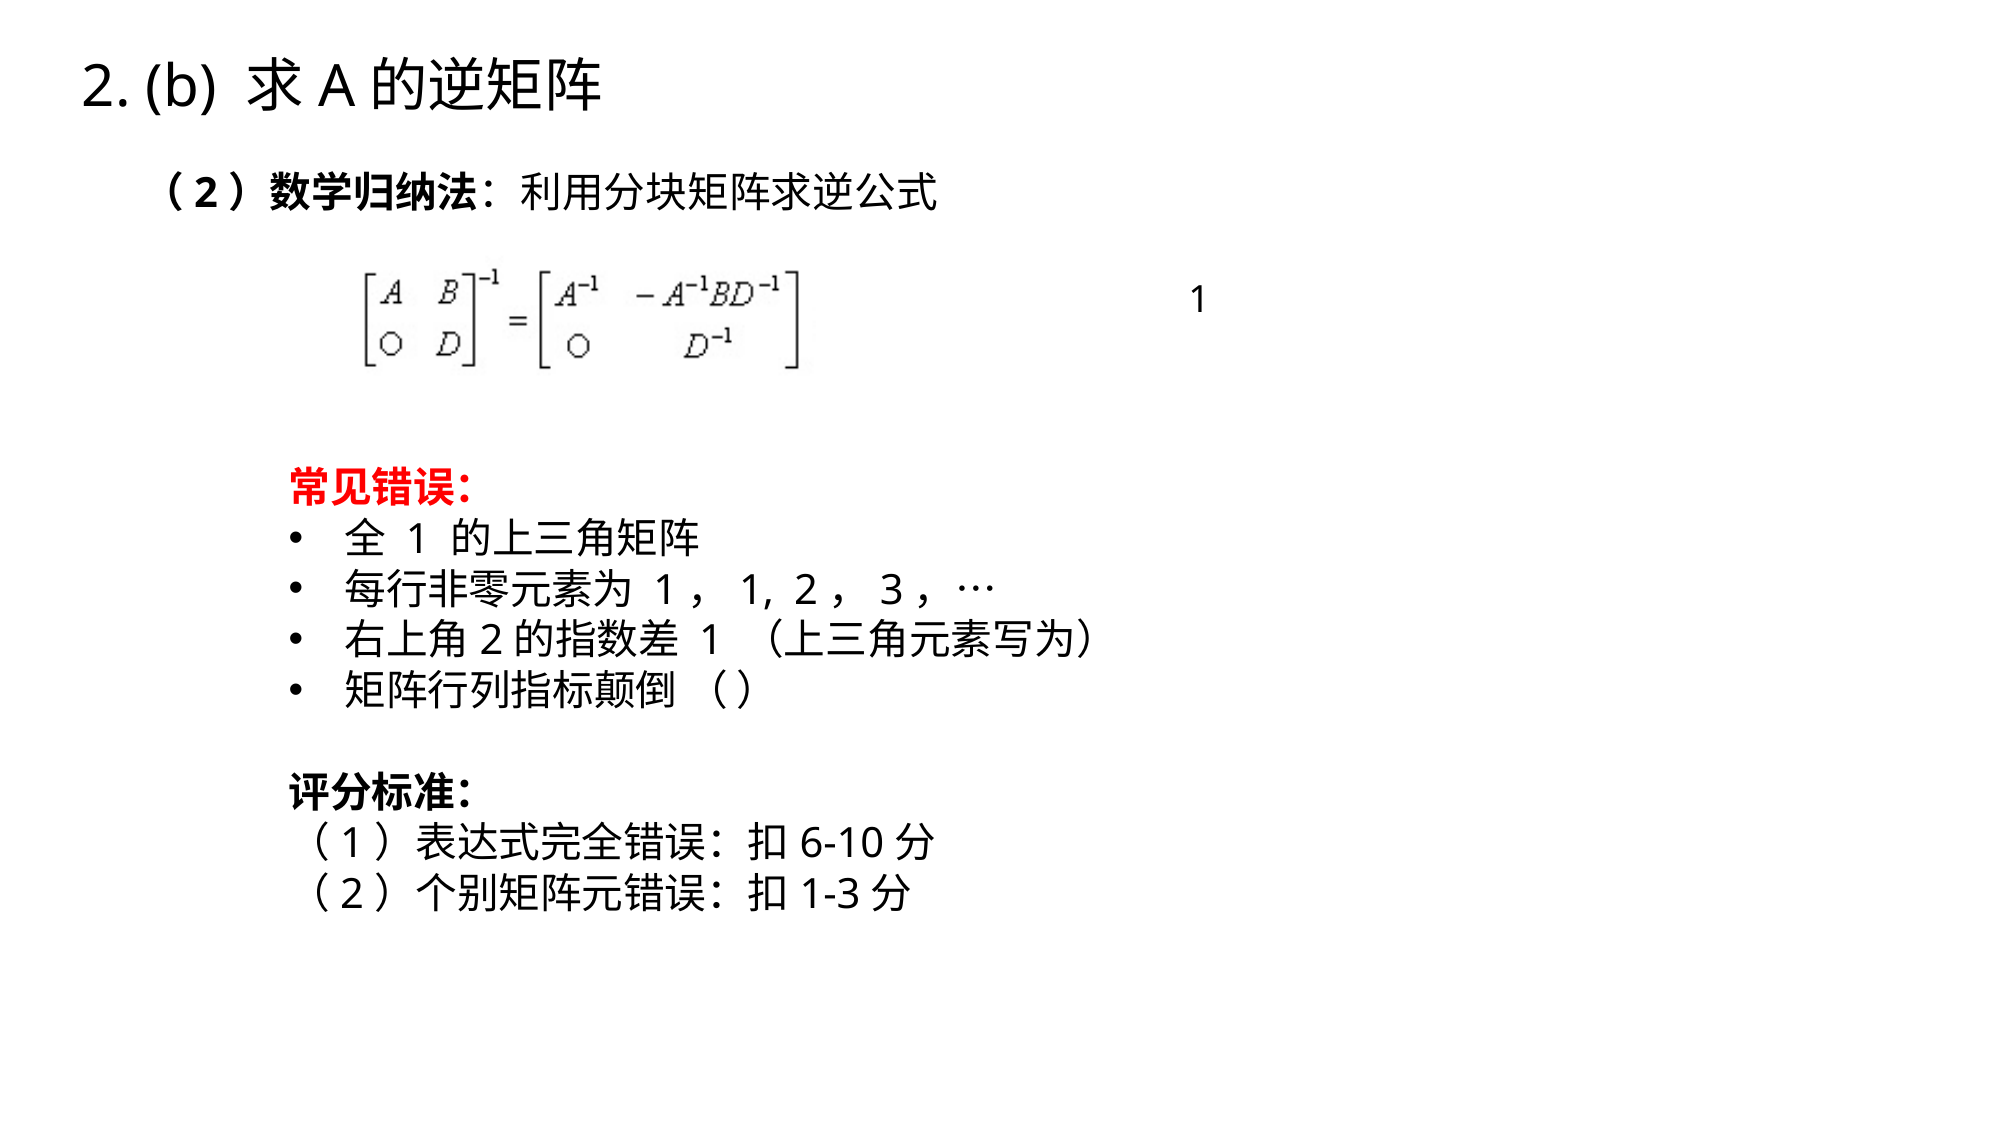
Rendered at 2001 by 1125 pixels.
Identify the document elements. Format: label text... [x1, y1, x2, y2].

text_box （2）数学归纳法：利用分块矩阵求逆公式 [127, 158, 953, 223]
picture [342, 250, 816, 393]
text_box 2. (b) 求A的逆矩阵 [67, 41, 618, 126]
